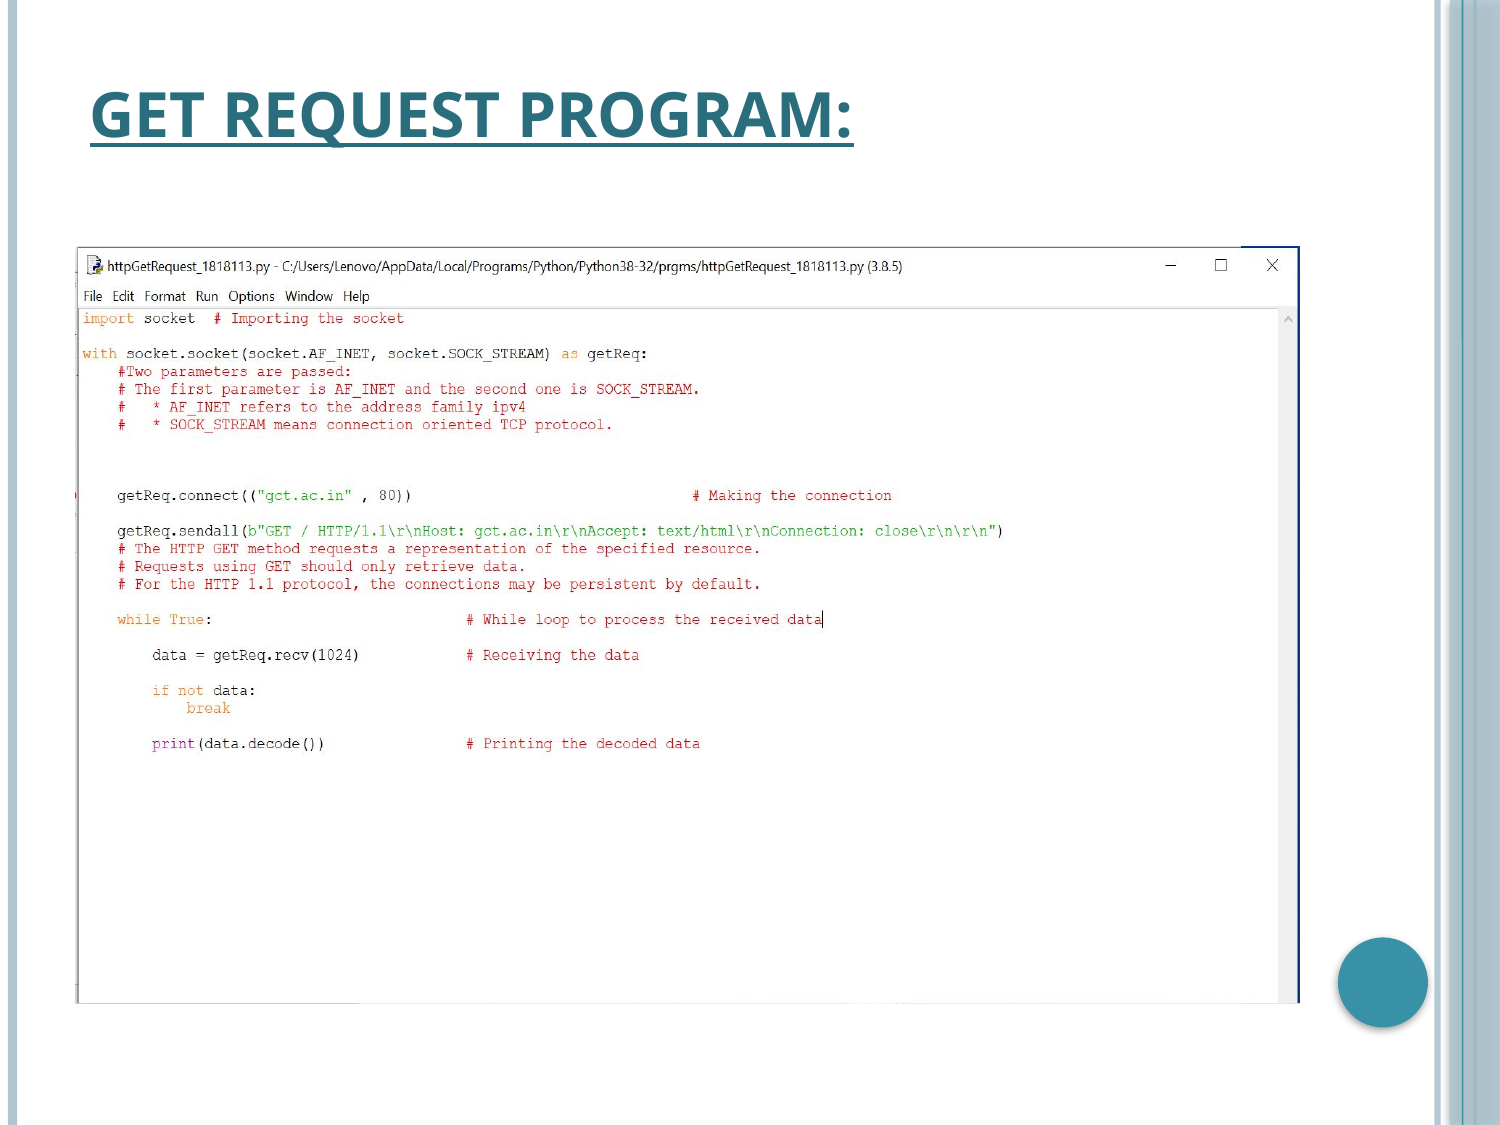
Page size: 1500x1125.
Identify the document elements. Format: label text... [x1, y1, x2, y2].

title Get Request Program: [75, 45, 1300, 233]
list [74, 245, 1301, 1004]
